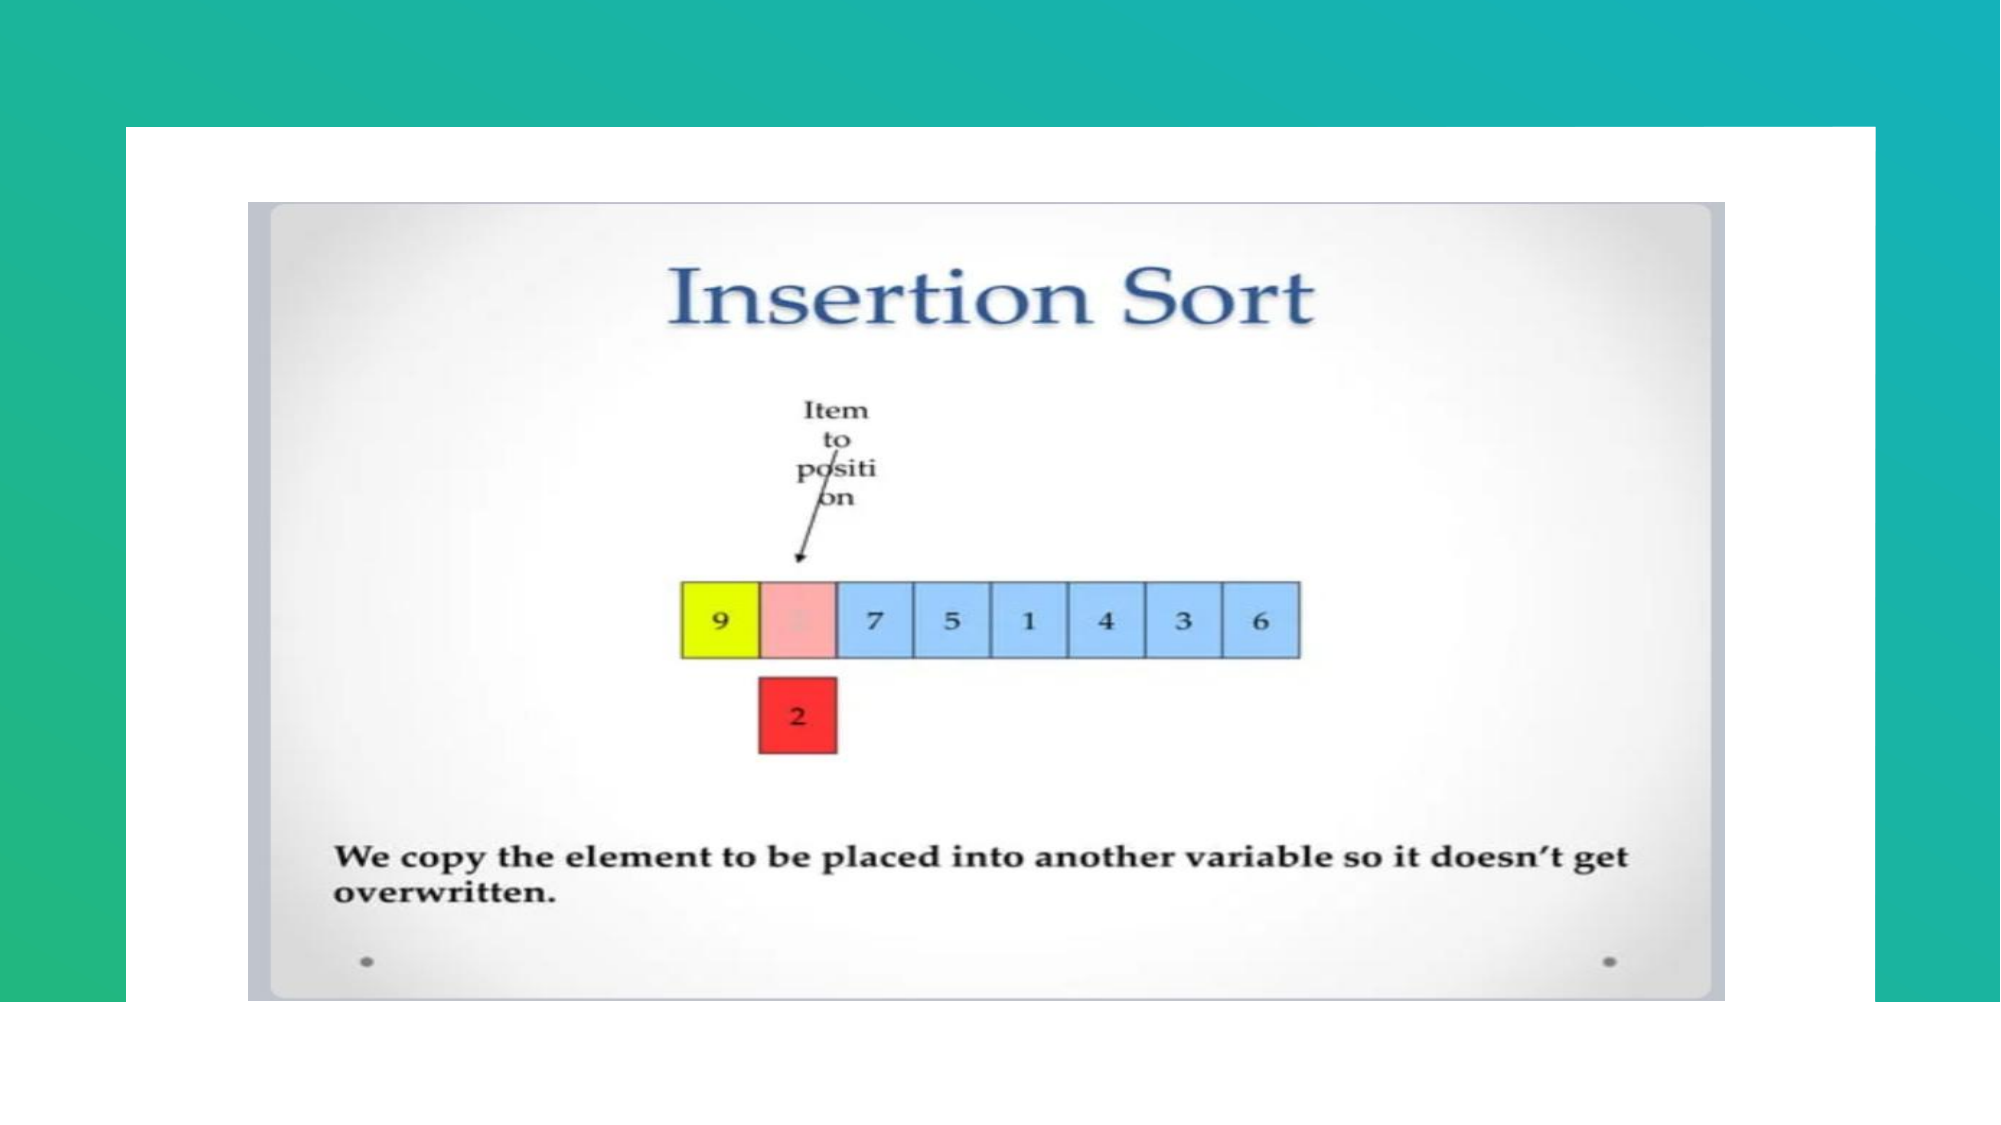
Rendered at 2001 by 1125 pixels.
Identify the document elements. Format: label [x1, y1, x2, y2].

list [248, 202, 1725, 1001]
